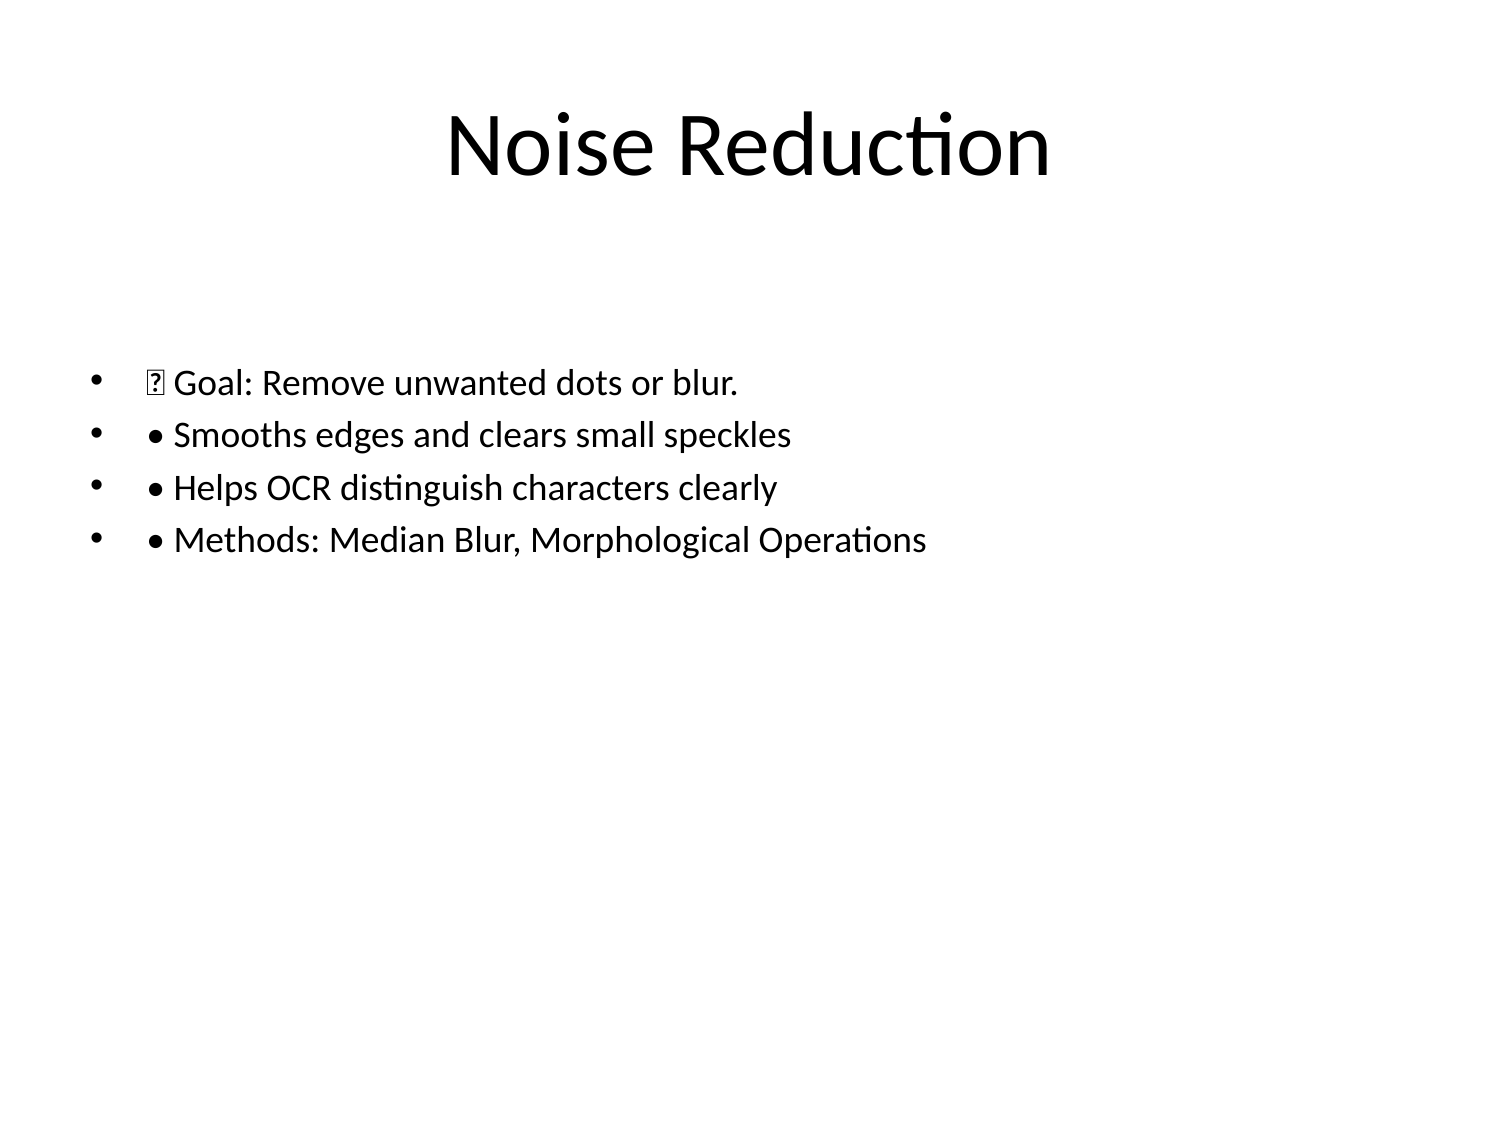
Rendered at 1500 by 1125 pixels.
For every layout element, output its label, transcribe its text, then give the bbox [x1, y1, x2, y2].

list 🎯 Goal: Remove unwanted dots or blur. • Smooths edges and clears small speckles • Helps OCR distinguish characters clearly • Methods: Median Blur, Morphological Operations [75, 262, 1425, 1005]
title Noise Reduction [75, 45, 1425, 233]
